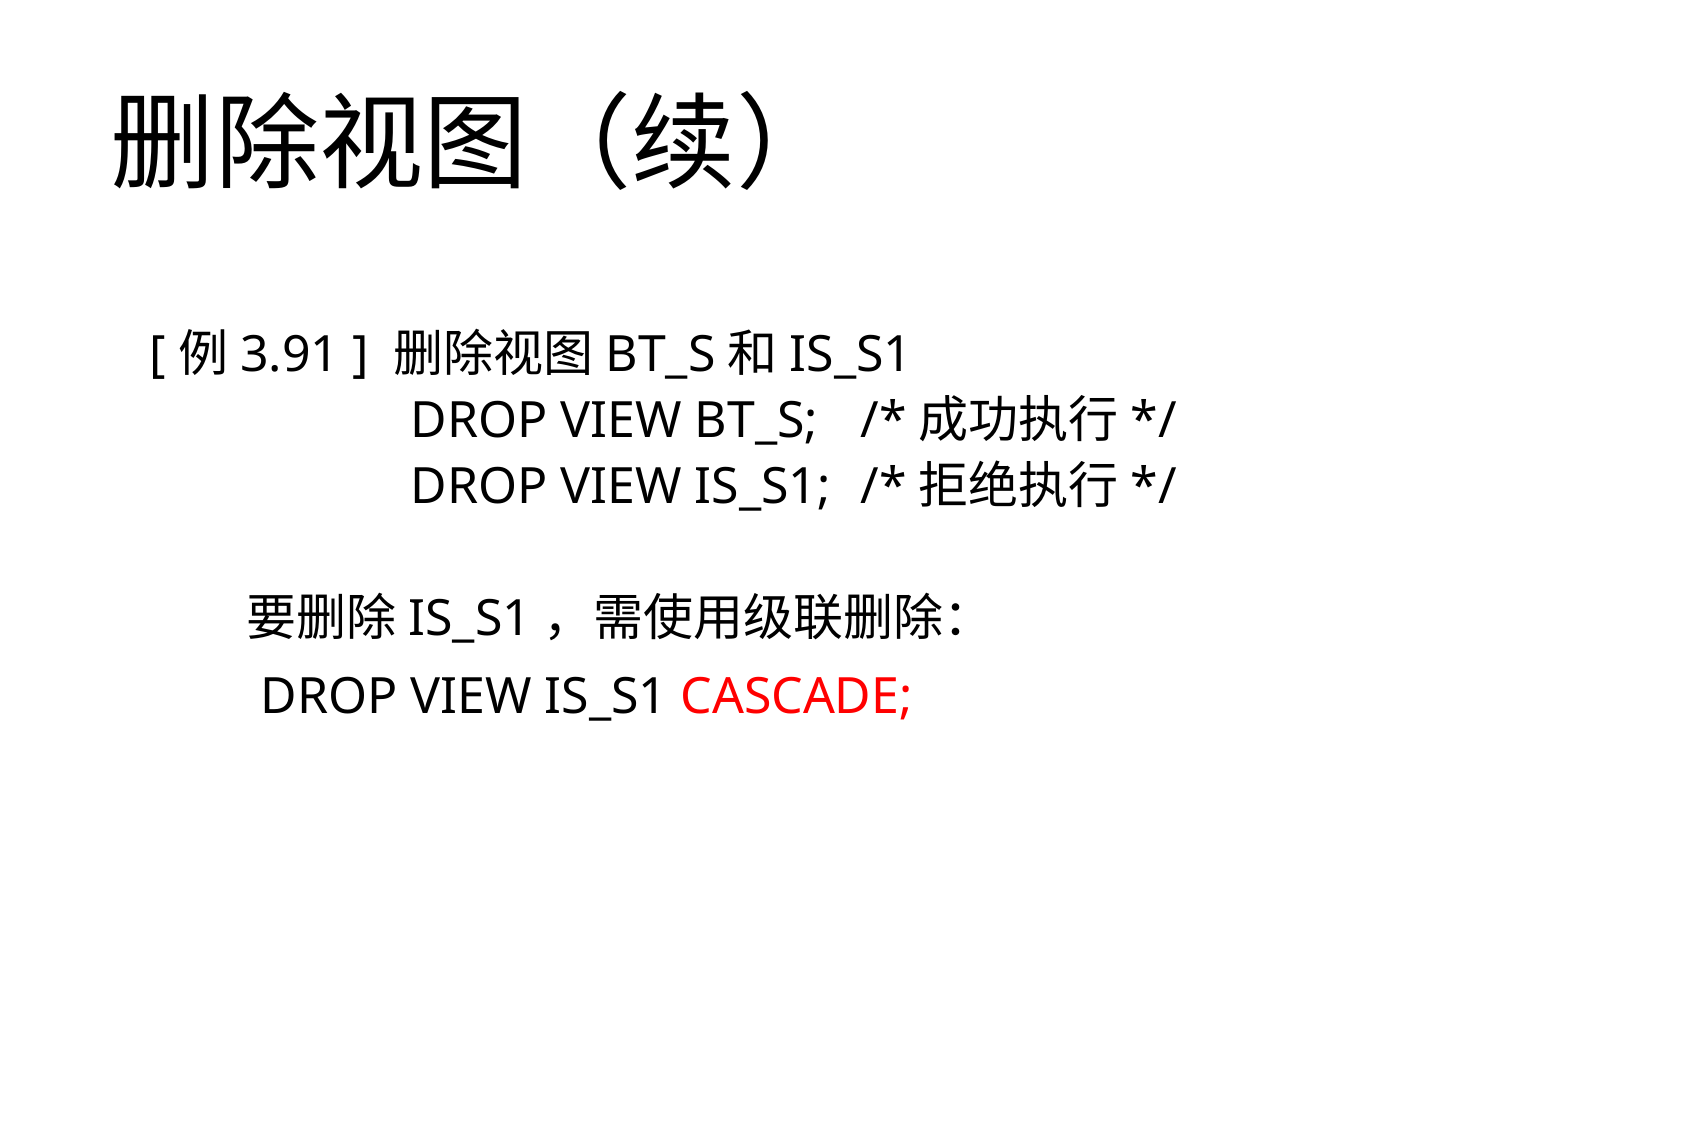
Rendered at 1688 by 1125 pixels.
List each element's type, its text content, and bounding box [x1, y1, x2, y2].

title 删除视图（续） [84, 45, 1604, 233]
list [例3.91 ] 删除视图BT_S和IS_S1 DROP VIEW BT_S; /*成功执行*/ DROP VIEW IS_S1; /*拒绝执行*/ 要删除IS_S1，需使用级联删除： DROP VIEW IS_S1 CASCADE; [84, 302, 1604, 1019]
